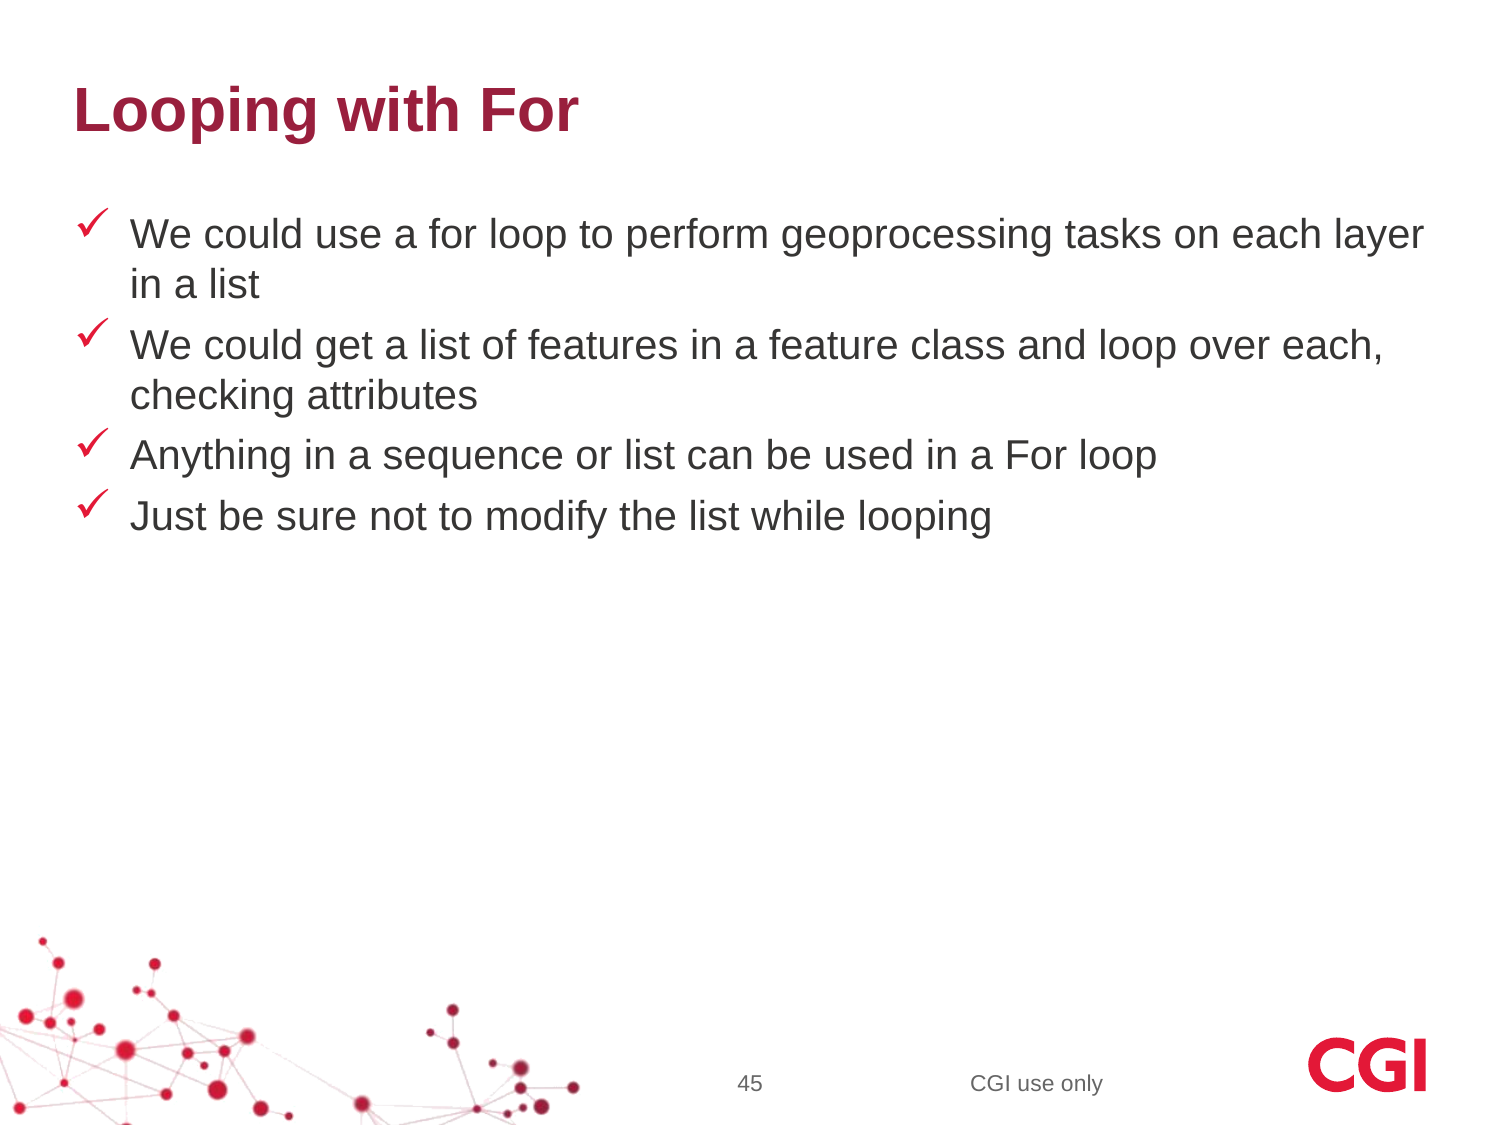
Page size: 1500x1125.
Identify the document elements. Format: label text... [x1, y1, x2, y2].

list We could use a for loop to perform geoprocessing tasks on each layer in a list We could get a list of features in a feature class and loop over each, checking attributes Anything in a sequence or list can be used in a For loop Just be sure not to modify the list while looping [73, 207, 1428, 1010]
picture [0, 908, 623, 1125]
title Looping with For [73, 30, 1425, 182]
slide_number 45 [686, 1068, 814, 1109]
